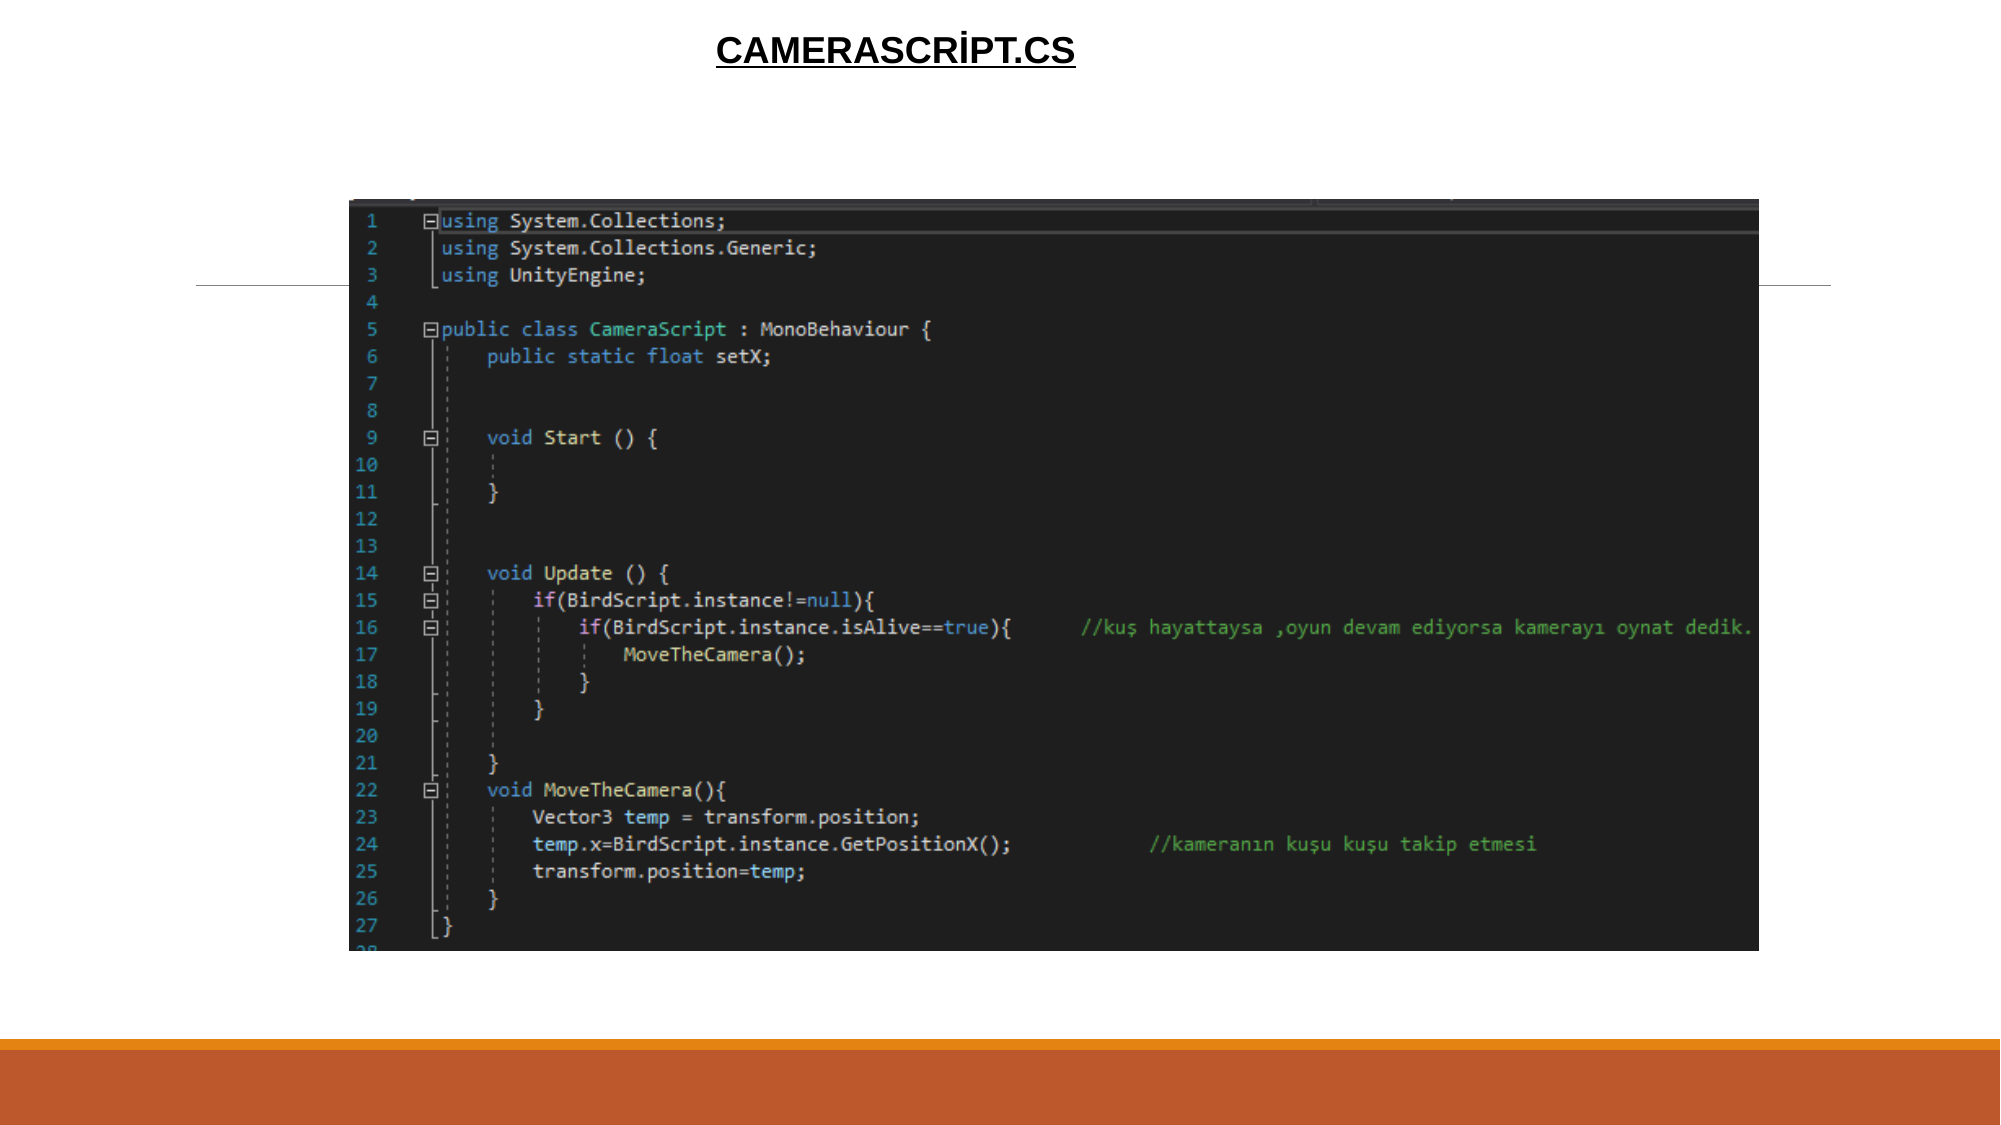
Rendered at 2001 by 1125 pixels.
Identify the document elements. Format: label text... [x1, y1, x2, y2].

picture [349, 198, 1760, 951]
text_box CAMERASCRİPT.CS [700, 12, 1091, 79]
